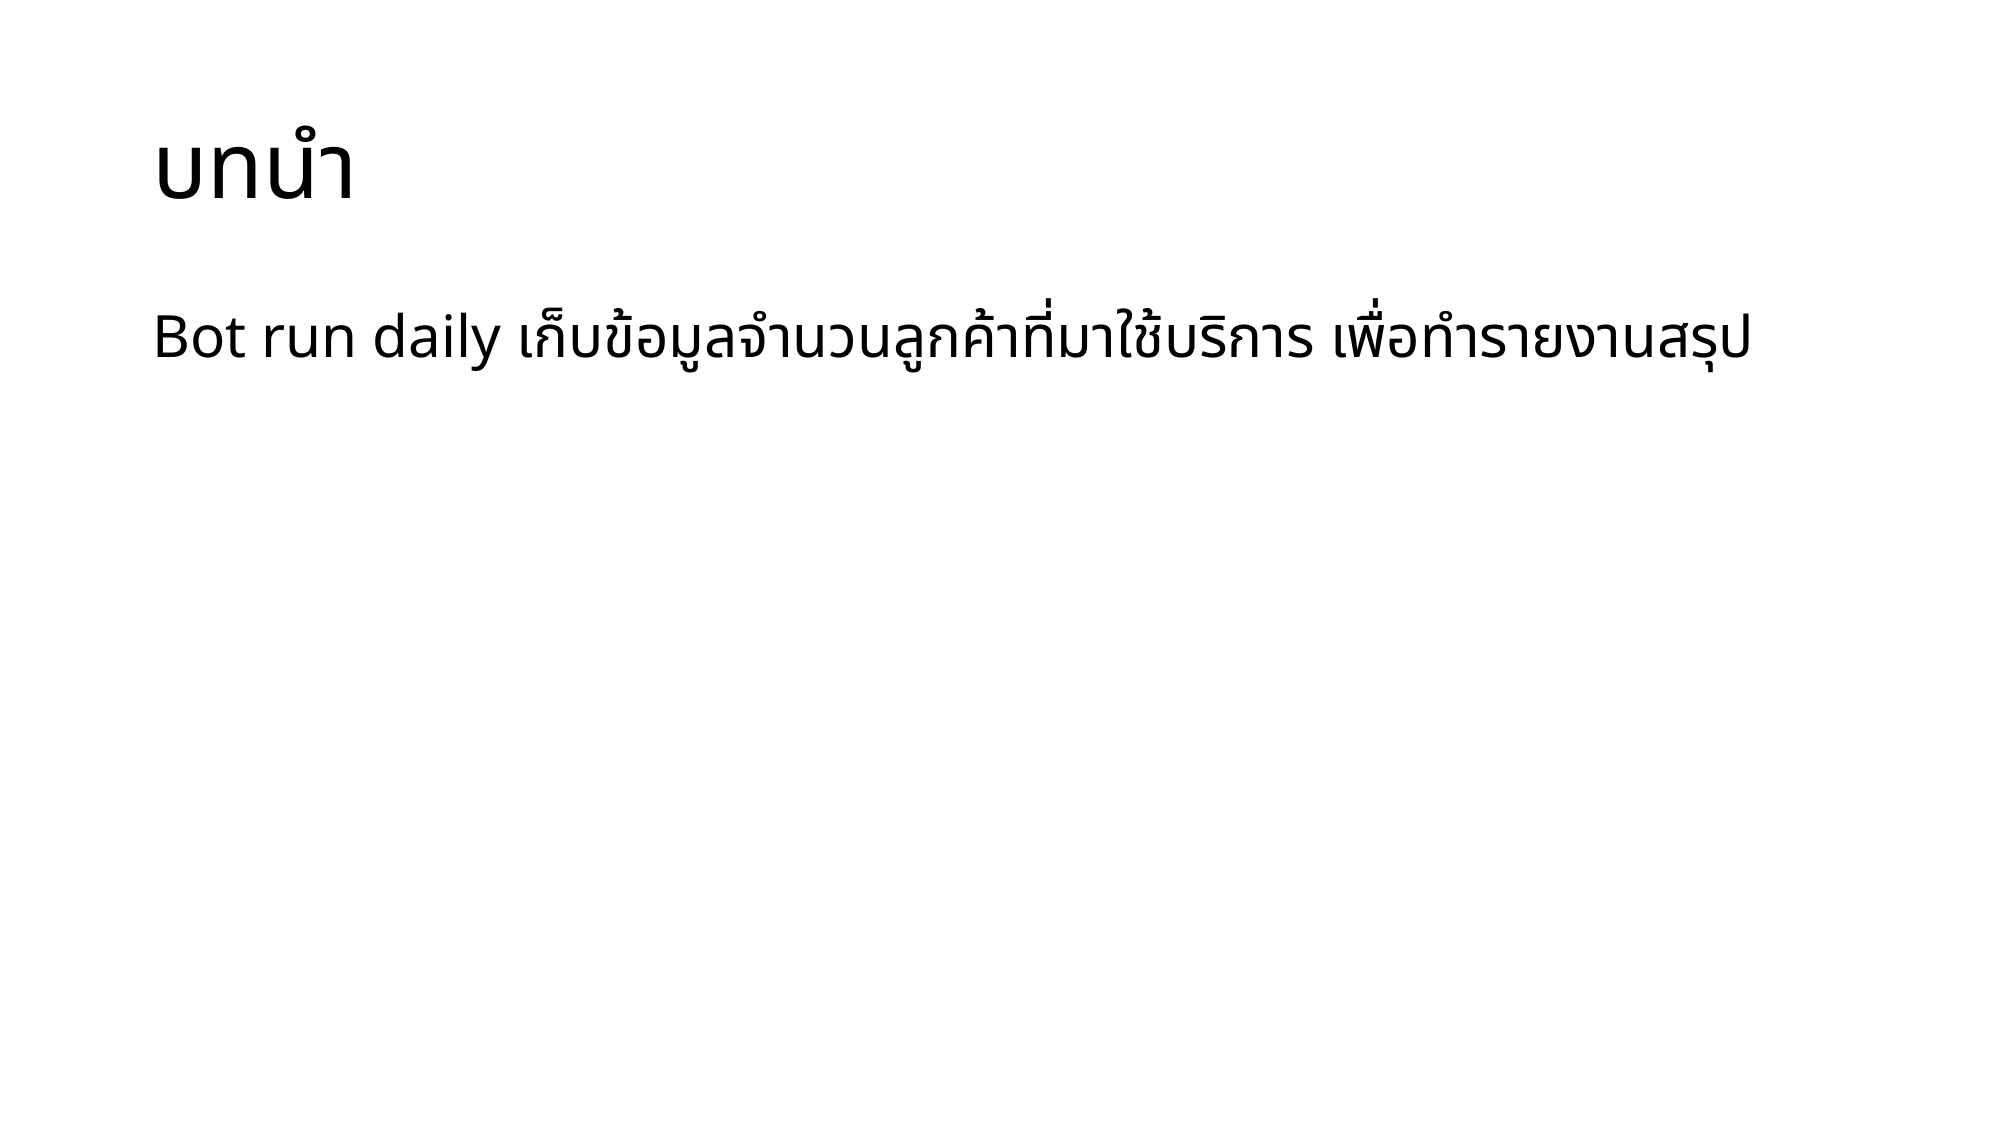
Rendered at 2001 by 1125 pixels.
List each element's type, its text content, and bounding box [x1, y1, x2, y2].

list Bot run daily เก็บข้อมูลจำนวนลูกค้าที่มาใช้บริการ เพื่อทำรายงานสรุป [137, 299, 1927, 1014]
title บทนำ [137, 59, 1863, 278]
